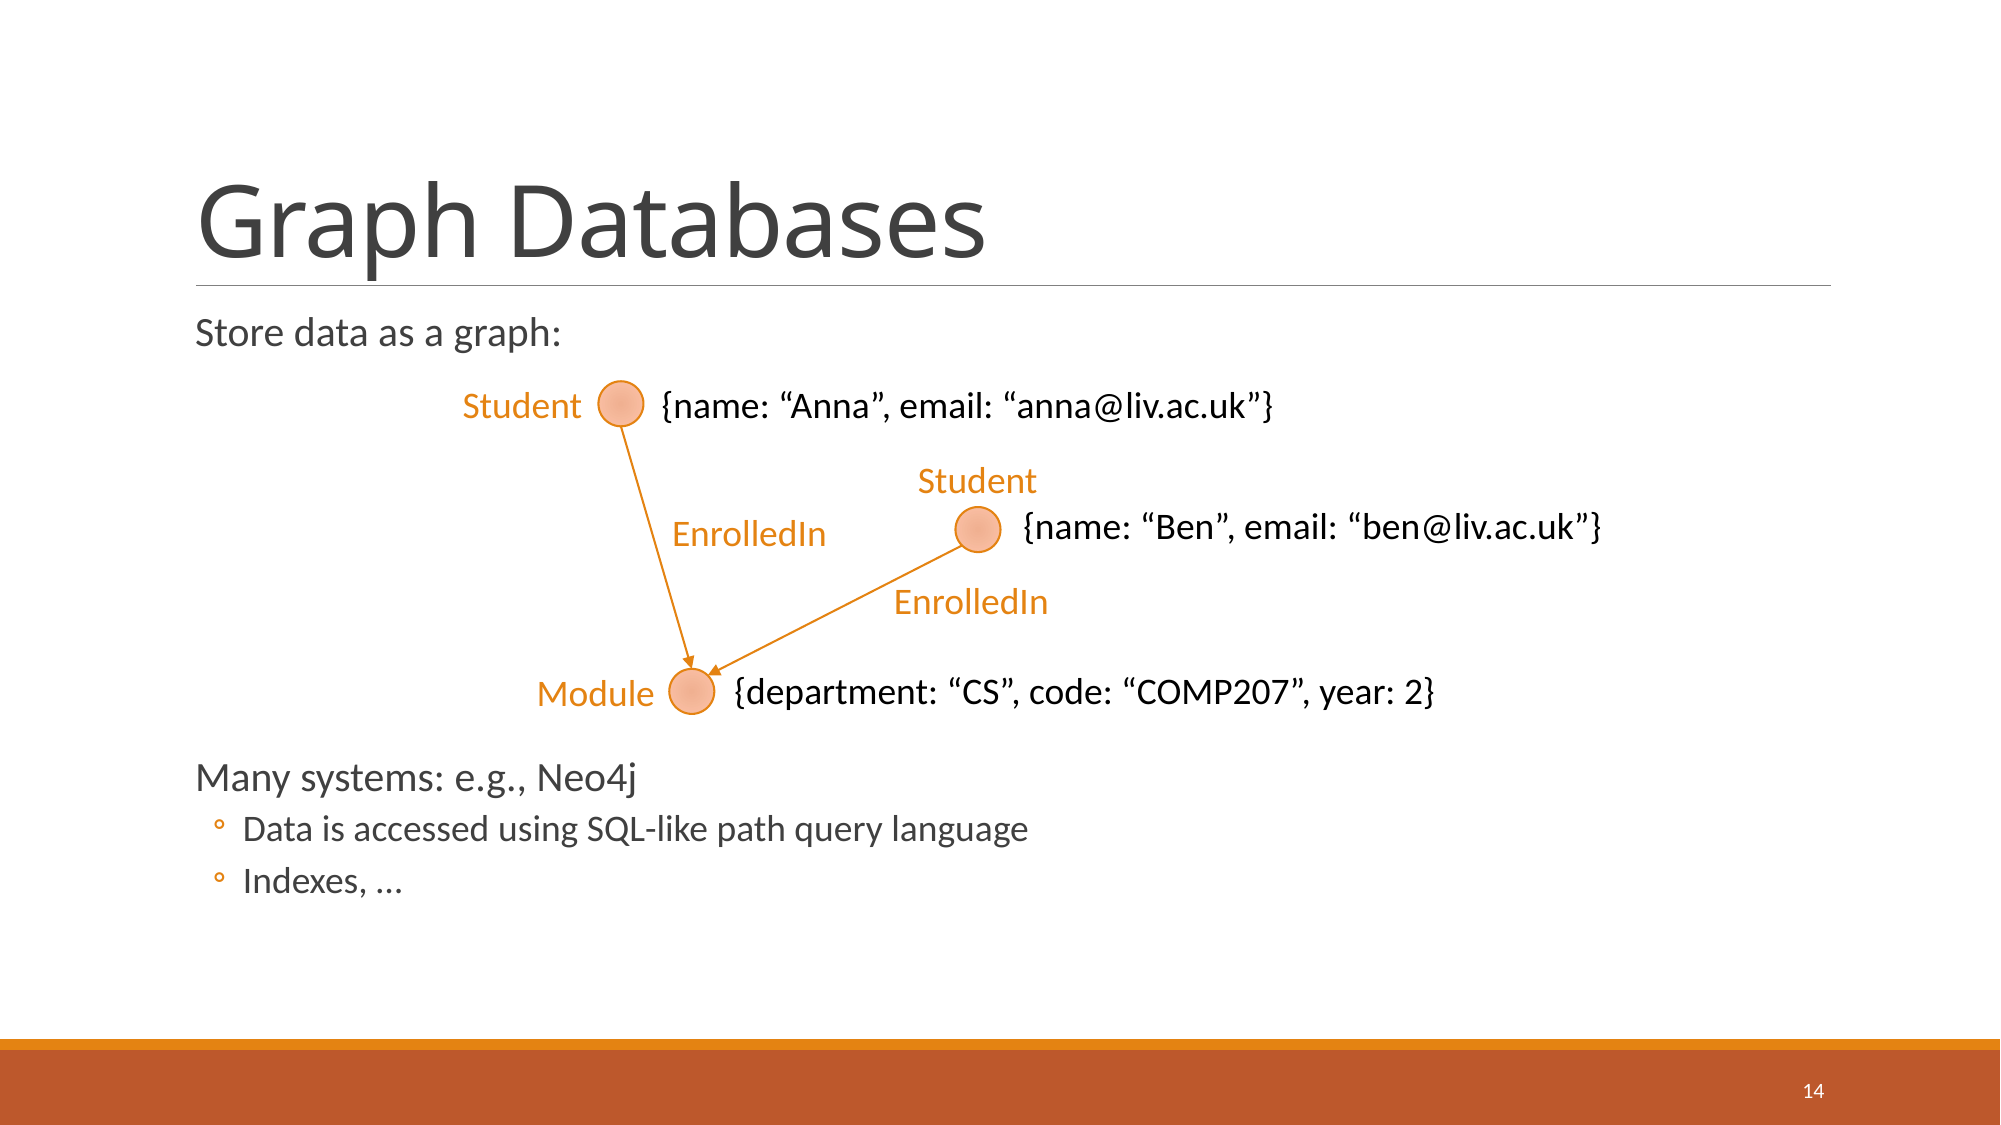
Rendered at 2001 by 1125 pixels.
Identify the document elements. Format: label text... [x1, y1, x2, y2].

text_box {name: “Anna”, email: “anna@liv.ac.uk”} [646, 373, 1289, 434]
title Graph Databases [180, 47, 1830, 285]
text_box [954, 509, 1002, 554]
text_box Student [447, 373, 598, 434]
text_box Student [903, 448, 1053, 509]
text_box EnrolledIn [702, 502, 843, 562]
slide_number 14 [1624, 1059, 1840, 1120]
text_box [707, 544, 963, 676]
text_box Module [521, 661, 671, 721]
list Store data as a graph: Many systems: e.g., Neo4j Data is accessed using SQL-like path query language Indexes, … [180, 302, 1830, 963]
text_box {name: “Ben”, email: “ben@liv.ac.uk”} [1008, 494, 1618, 554]
text_box {department: “CS”, code: “COMP207”, year: 2} [719, 659, 1451, 720]
text_box EnrolledIn [971, 569, 1064, 630]
text_box [671, 670, 716, 715]
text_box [620, 425, 693, 670]
text_box [598, 380, 645, 428]
